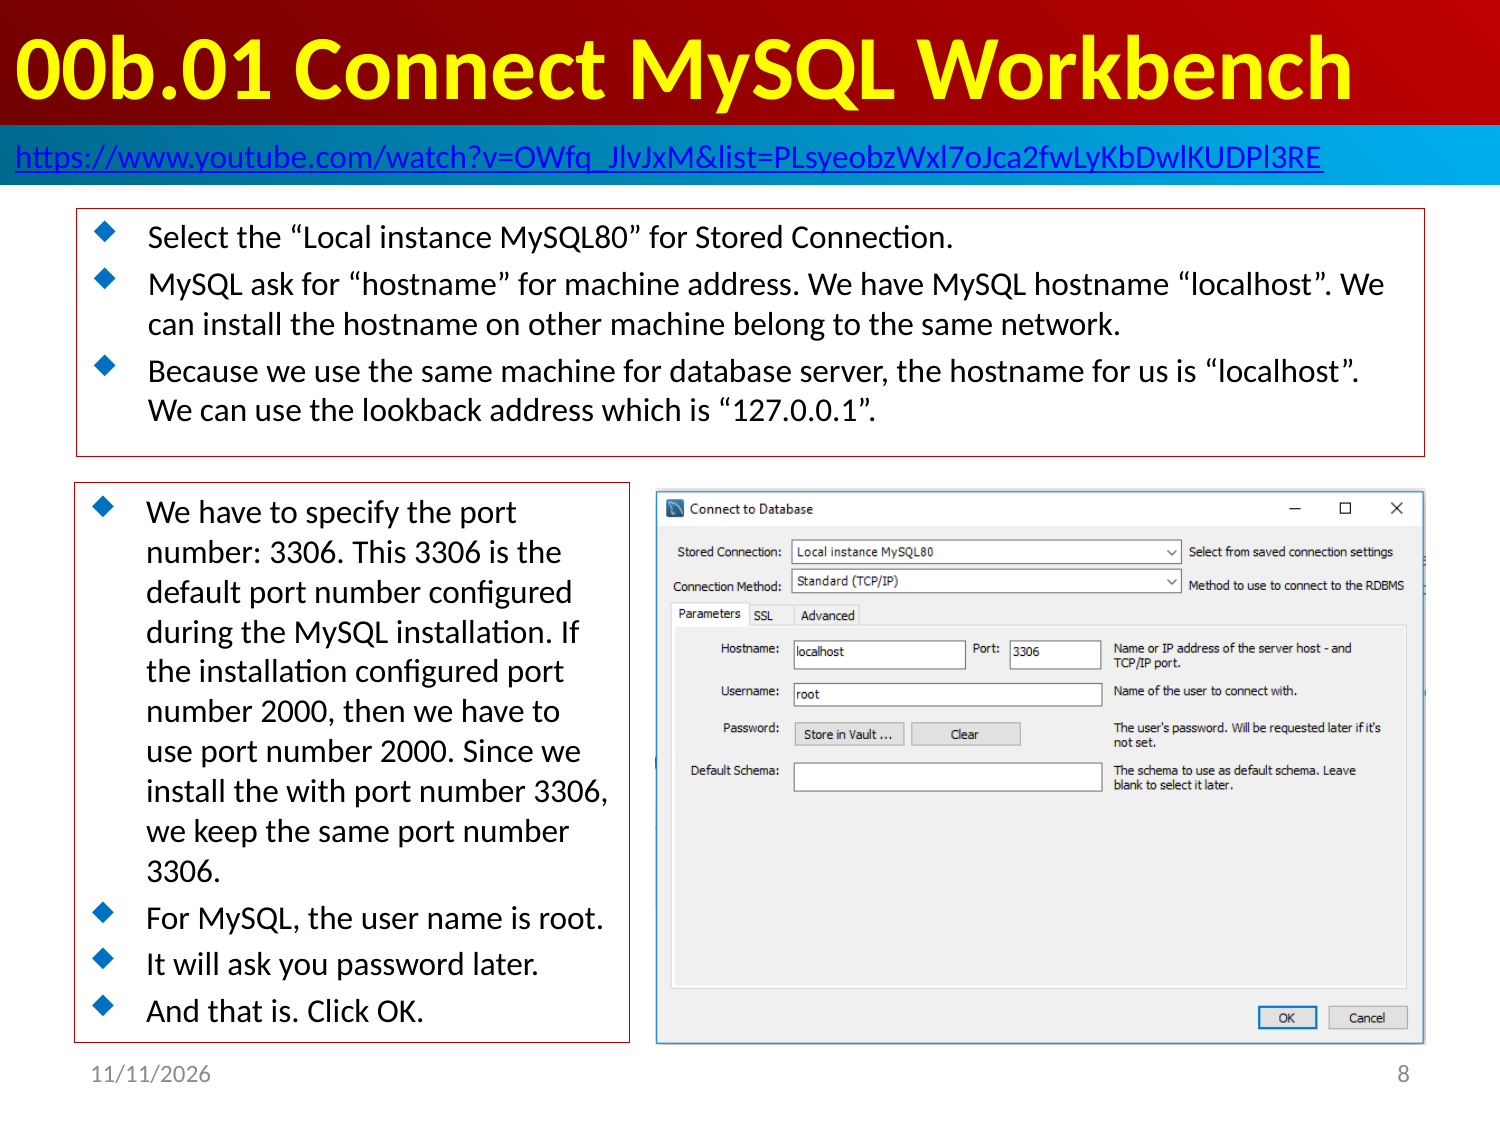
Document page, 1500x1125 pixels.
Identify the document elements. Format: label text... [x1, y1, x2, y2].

picture [655, 488, 1426, 1045]
text_box We have to specify the port number: 3306. This 3306 is the default port number configured during the MySQL installation. If the installation configured port number 2000, then we have to use port number 2000. Since we install the with port number 3306, we keep the same port number 3306. For MySQL, the user name is root. It will ask you password later. And that is. Click OK. [74, 482, 630, 1043]
subtitle Select the “Local instance MySQL80” for Stored Connection. MySQL ask for “hostname” for machine address. We have MySQL hostname “localhost”. We can install the hostname on other machine belong to the same network. Because we use the same machine for database server, the hostname for us is “localhost”. We can use the lookback address which is “127.0.0.1”. [76, 208, 1425, 457]
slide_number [75, 1043, 425, 1103]
text_box https://www.youtube.com/watch?v=OWfq_JlvJxM&list=PLsyeobzWxl7oJca2fwLyKbDwlKUDPl3RE [0, 125, 1500, 185]
title 00b.01 Connect MySQL Workbench [0, 0, 1500, 125]
slide_number 8 [1074, 1053, 1425, 1103]
